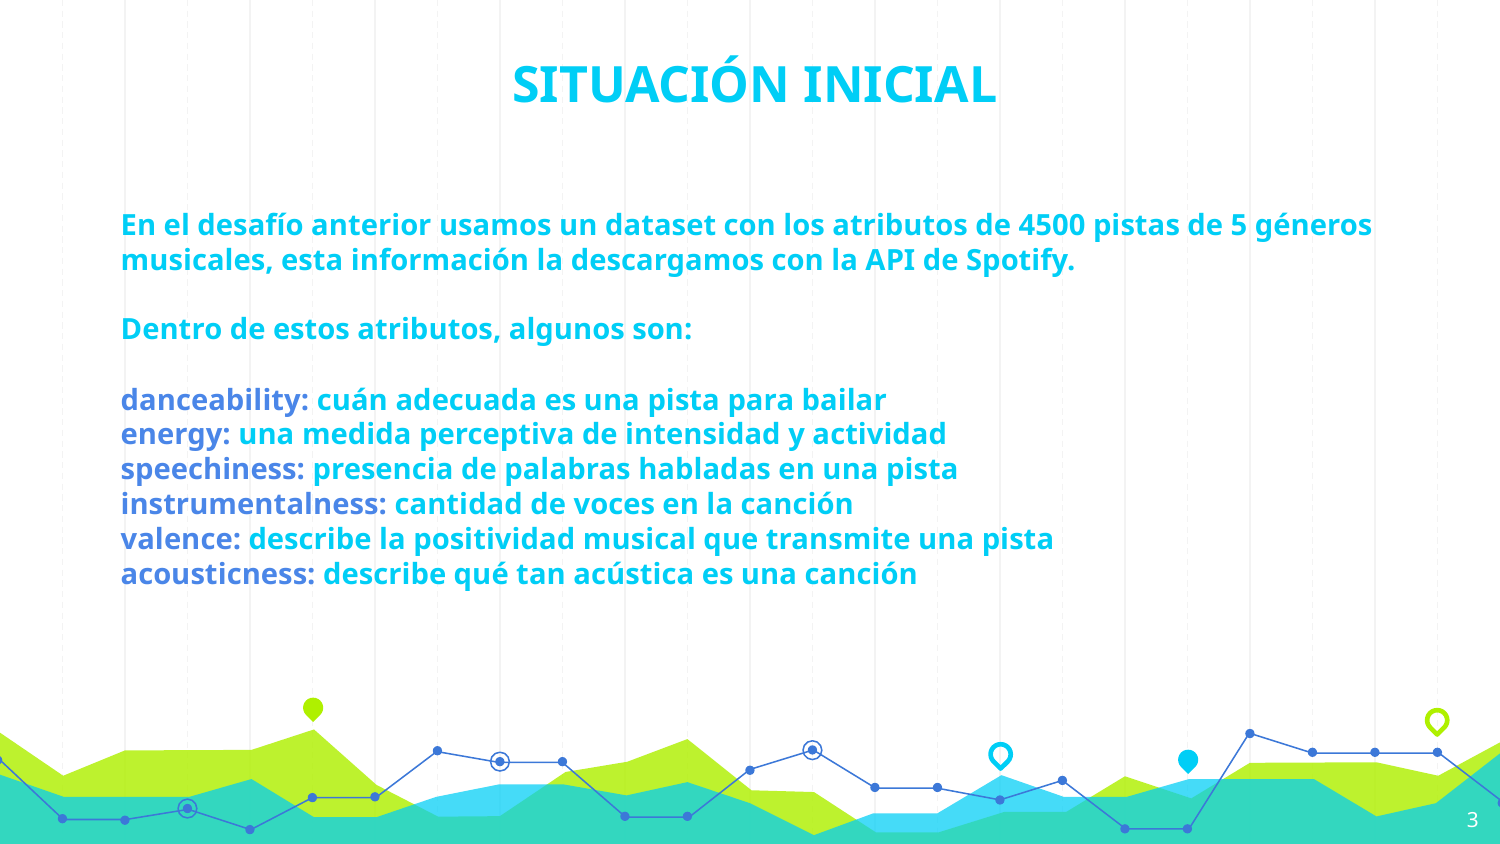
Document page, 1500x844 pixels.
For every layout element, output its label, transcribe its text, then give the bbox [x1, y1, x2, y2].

slide_number 3 [1403, 791, 1494, 844]
text_box En el desafío anterior usamos un dataset con los atributos de 4500 pistas de 5 géneros musicales, esta información la descargamos con la API de Spotify. Dentro de estos atributos, algunos son: danceability: cuán adecuada es una pista para bailar energy: una medida perceptiva de intensidad y actividad speechiness: presencia de palabras habladas en una pista instrumentalness: cantidad de voces en la canción valence: describe la positividad musical que transmite una pista acousticness: describe qué tan acústica es una canción [105, 156, 1395, 725]
title SITUACIÓN INICIAL [105, 41, 1404, 128]
